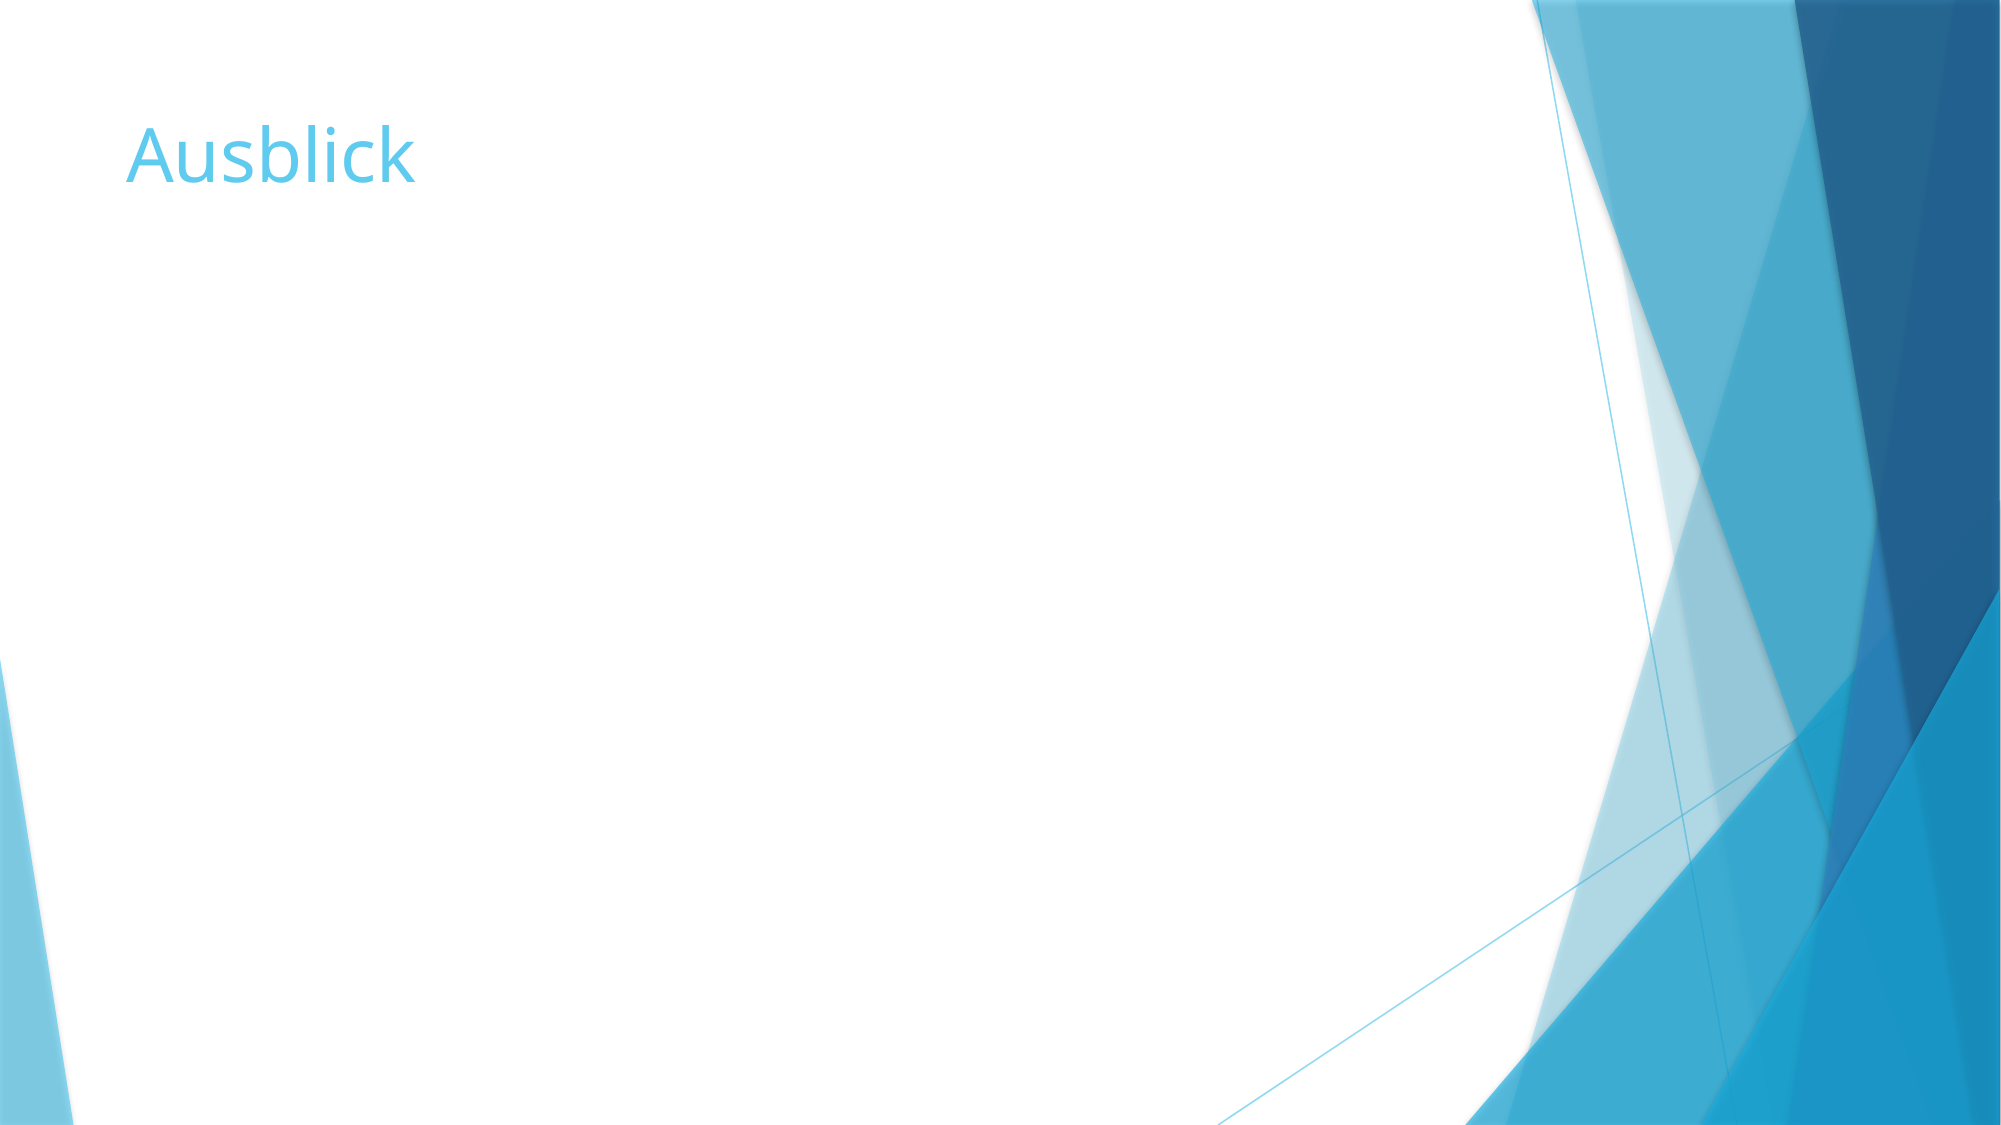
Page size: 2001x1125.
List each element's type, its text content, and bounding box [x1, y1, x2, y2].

title Ausblick [111, 99, 1522, 317]
